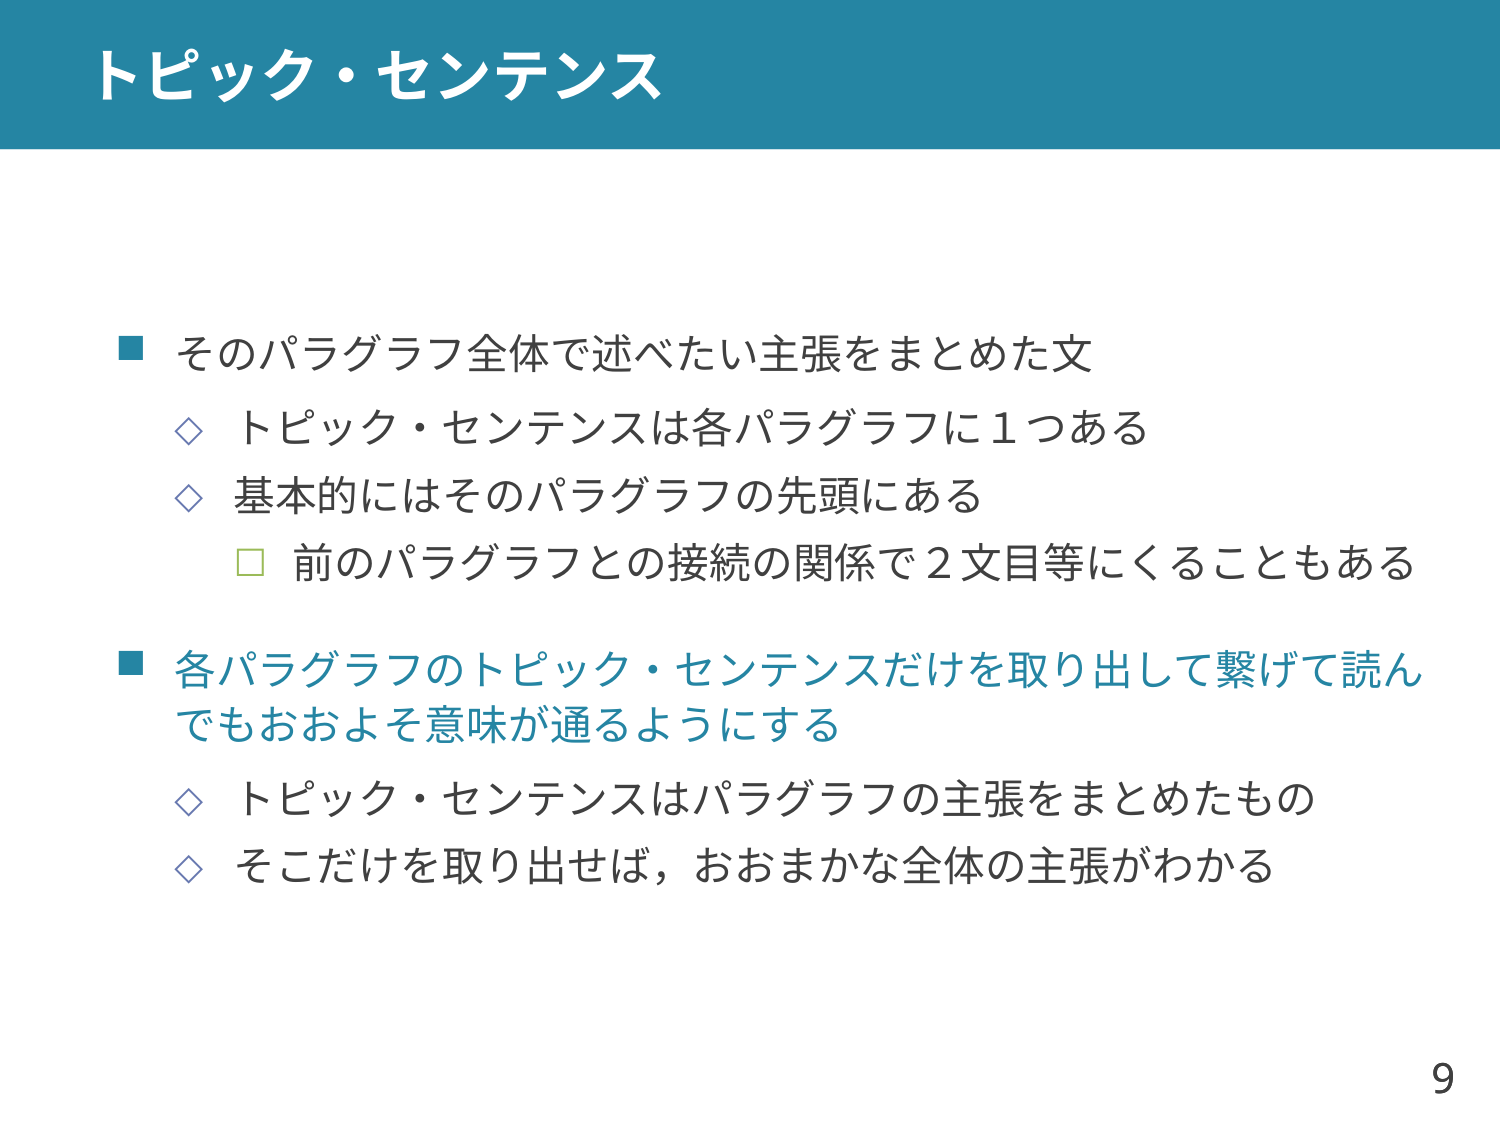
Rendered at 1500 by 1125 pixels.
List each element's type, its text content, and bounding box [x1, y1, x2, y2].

list そのパラグラフ全体で述べたい主張をまとめた文 トピック・センテンスは各パラグラフに１つある 基本的にはそのパラグラフの先頭にある 前のパラグラフとの接続の関係で２文目等にくることもある 各パラグラフのトピック・センテンスだけを取り出して繋げて読んでもおおよそ意味が通るようにする トピック・センテンスはパラグラフの主張をまとめたもの そこだけを取り出せば，おおまかな全体の主張がわかる [100, 178, 1459, 1036]
title トピック・センテンス [70, 0, 1500, 150]
